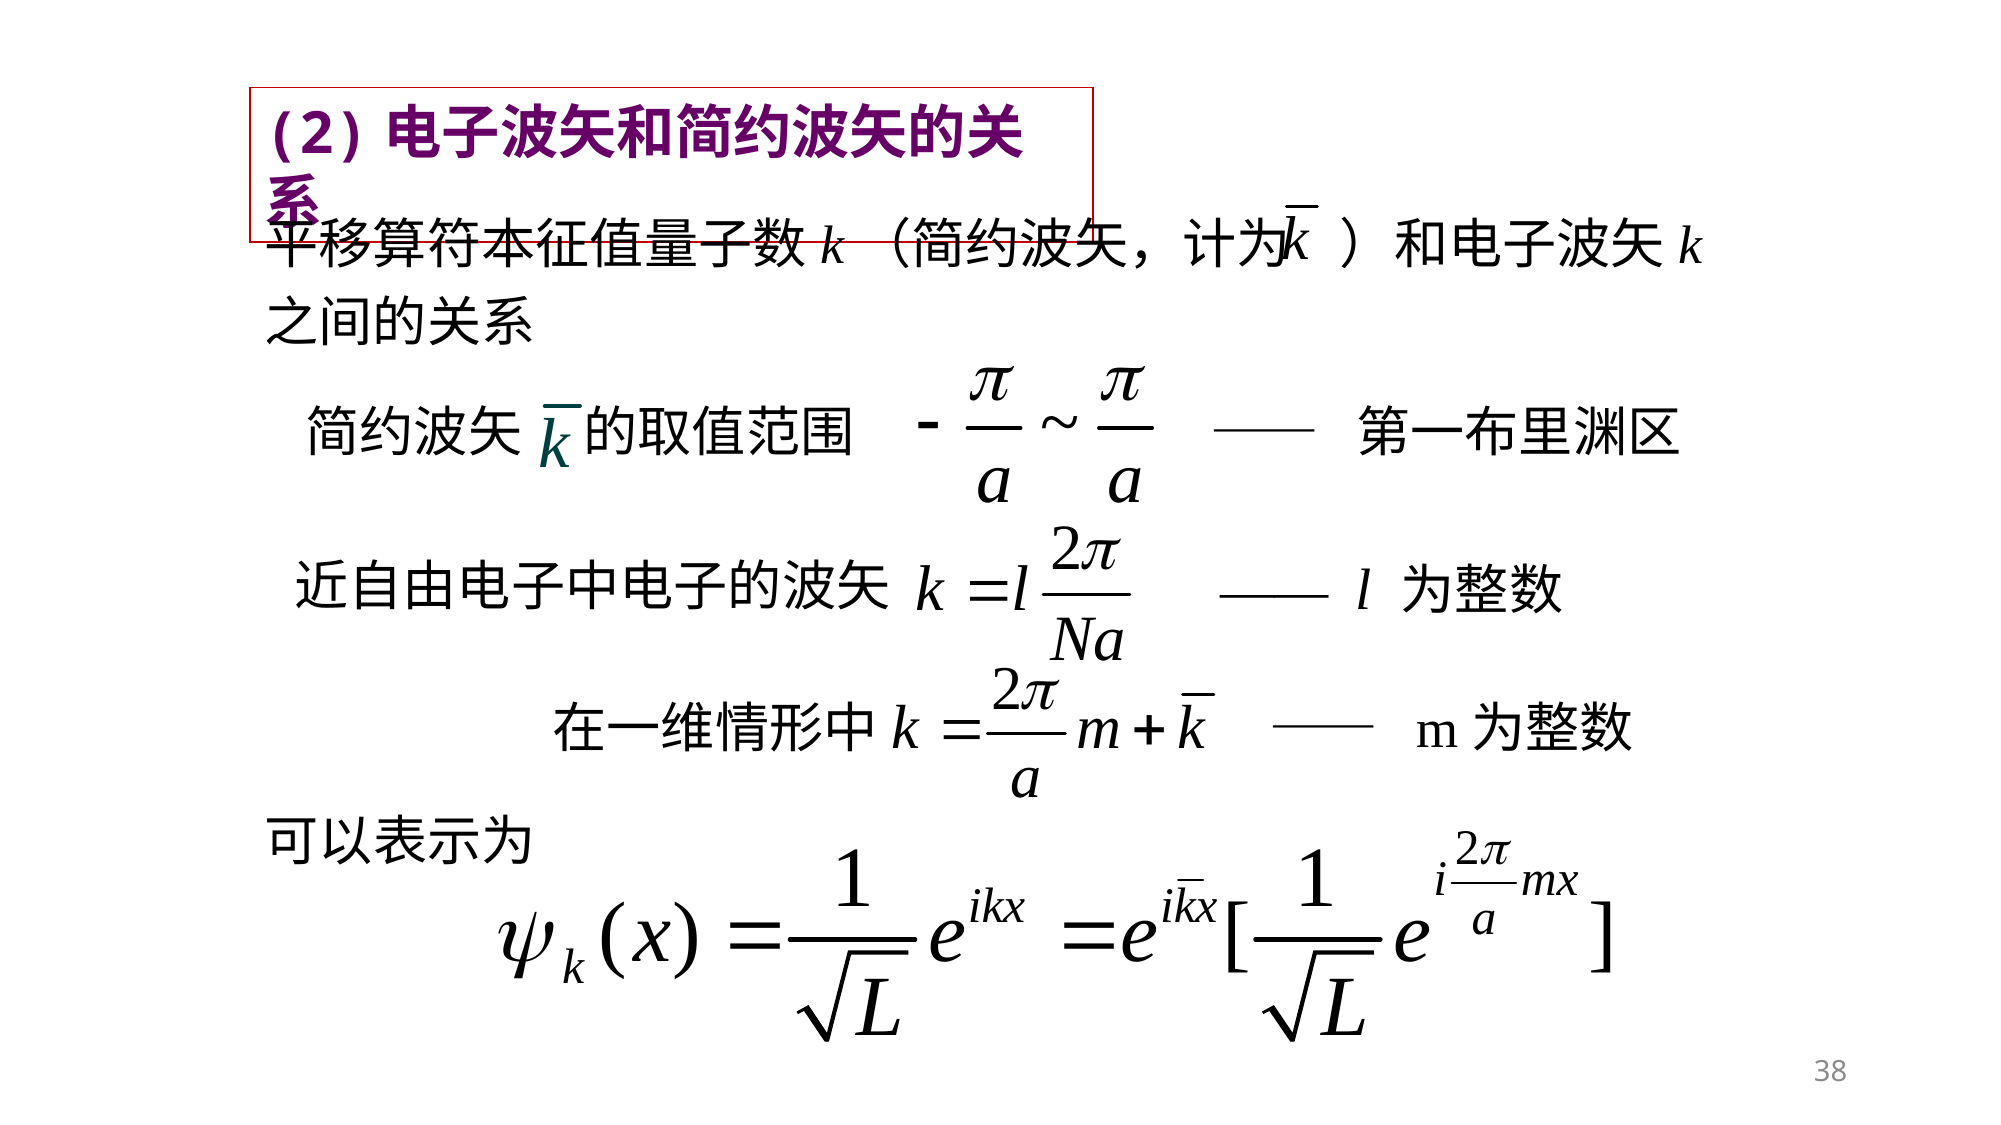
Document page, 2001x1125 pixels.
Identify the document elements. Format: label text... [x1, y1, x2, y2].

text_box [492, 810, 1630, 1062]
text_box 可以表示为 [249, 811, 492, 879]
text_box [249, 189, 1750, 811]
slide_number 38 [1412, 1042, 1863, 1103]
text_box (2)电子波矢和简约波矢的关系 [249, 87, 1094, 189]
